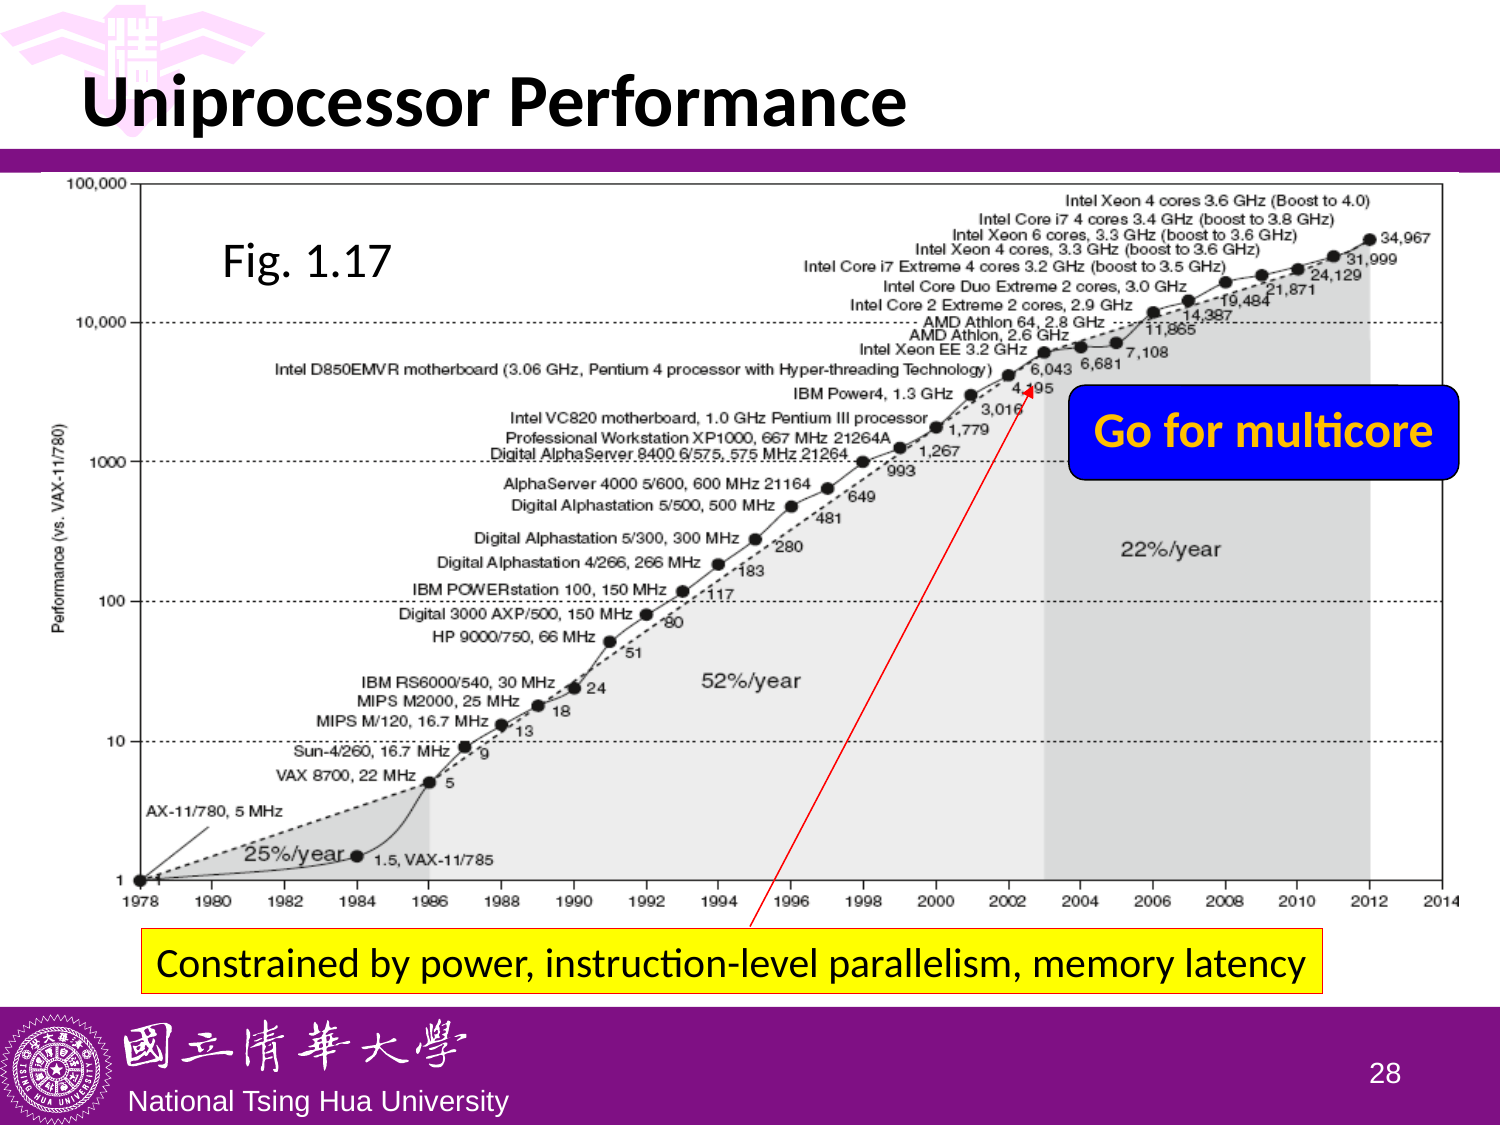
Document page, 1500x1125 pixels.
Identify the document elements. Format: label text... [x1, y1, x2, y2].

text_box Constrained by power, instruction-level parallelism, memory latency [141, 928, 1323, 994]
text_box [749, 385, 1034, 927]
slide_number 27 [1104, 1021, 1417, 1097]
picture [41, 172, 1459, 927]
title Uniprocessor Performance [66, 37, 1436, 149]
